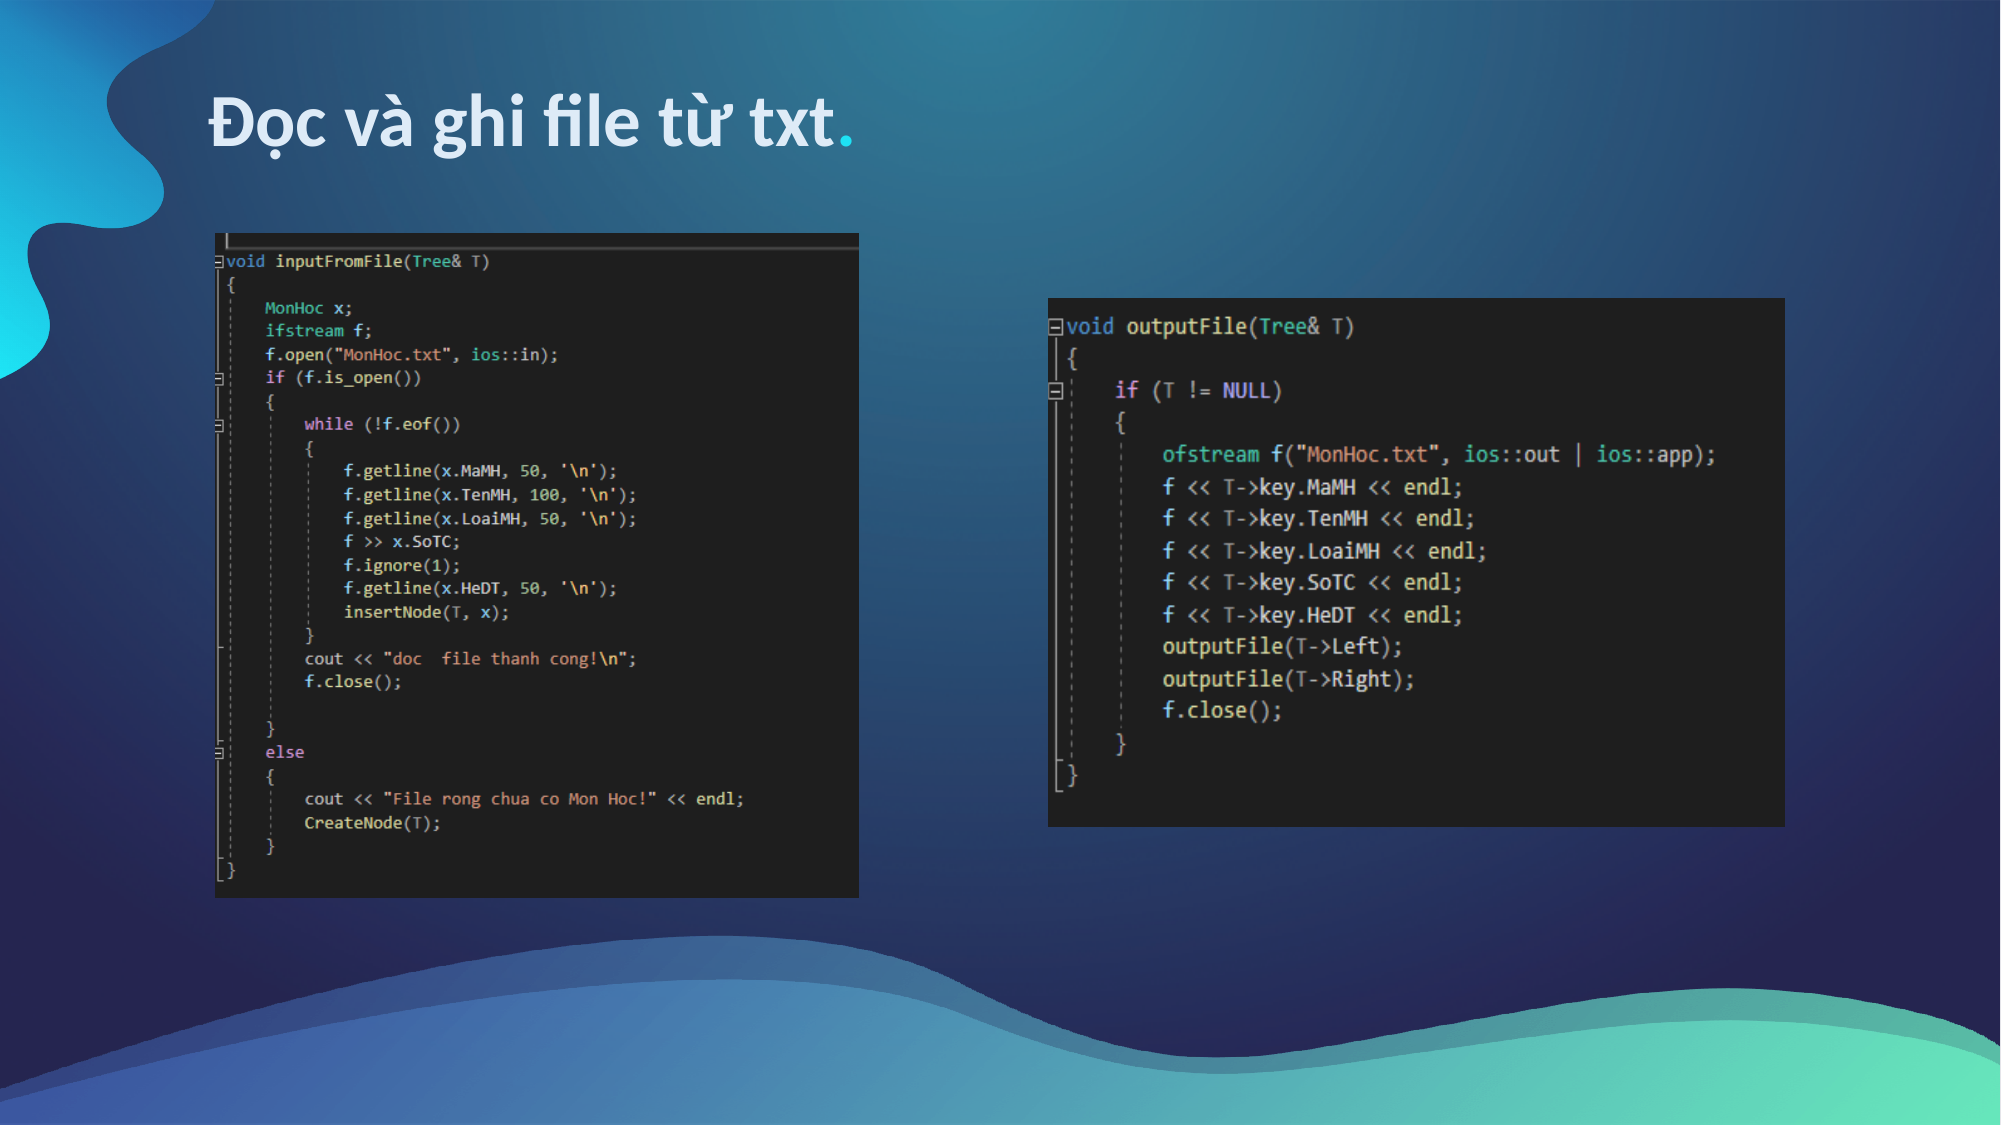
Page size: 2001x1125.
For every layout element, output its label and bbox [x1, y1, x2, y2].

text_box [0, 0, 1928, 382]
picture [0, 0, 2001, 1125]
